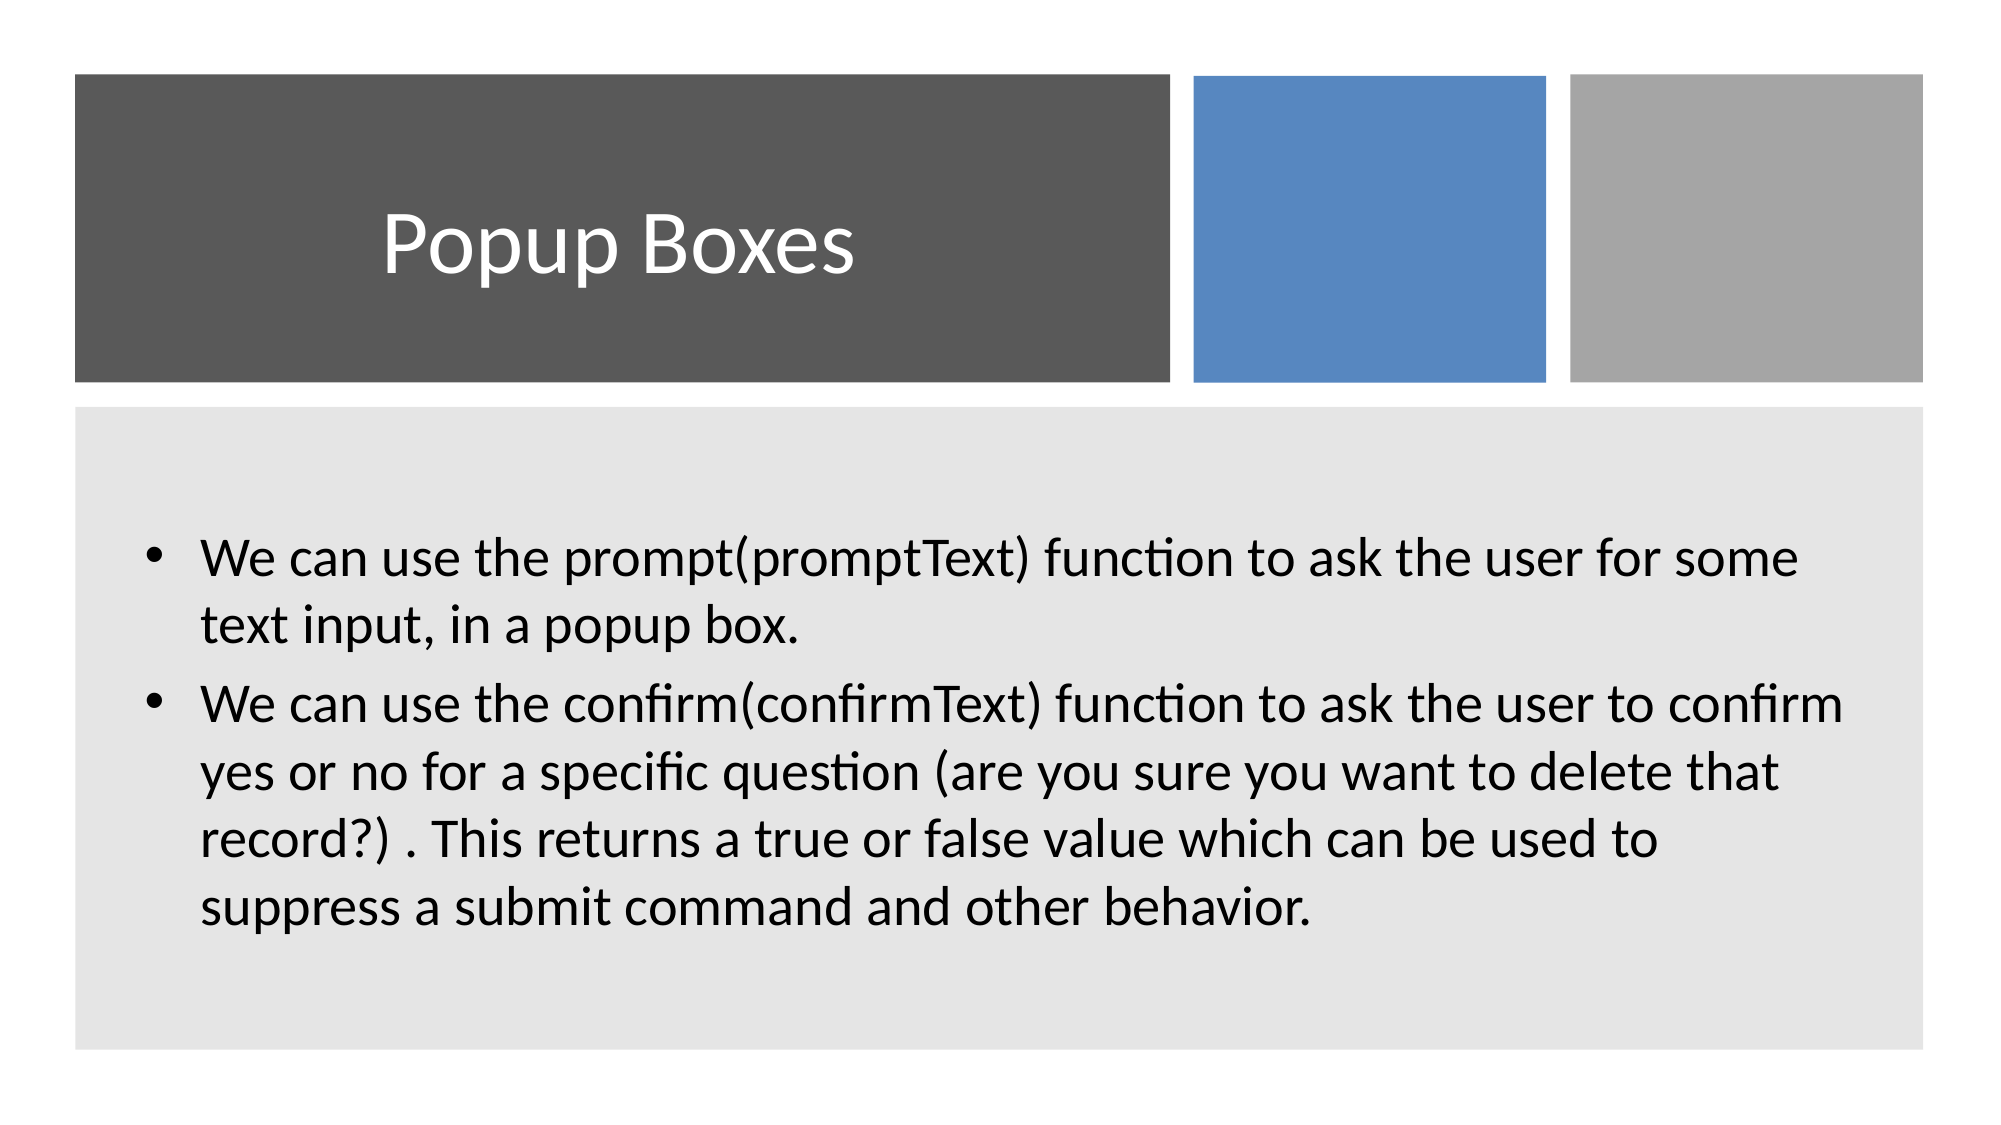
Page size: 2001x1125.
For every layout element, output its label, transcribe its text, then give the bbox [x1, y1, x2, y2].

text_box [73, 405, 1925, 1052]
text_box [1568, 72, 1925, 384]
title Popup Boxes [120, 120, 1119, 354]
text_box [73, 72, 1172, 384]
list We can use the prompt(promptText) function to ask the user for some text input, in a popup box. We can use the confirm(confirmText) function to ask the user to confirm yes or no for a specific question (are you sure you want to delete that record?) . This returns a true or false value which can be used to suppress a submit command and other behavior. [129, 459, 1868, 998]
text_box [1192, 74, 1548, 385]
